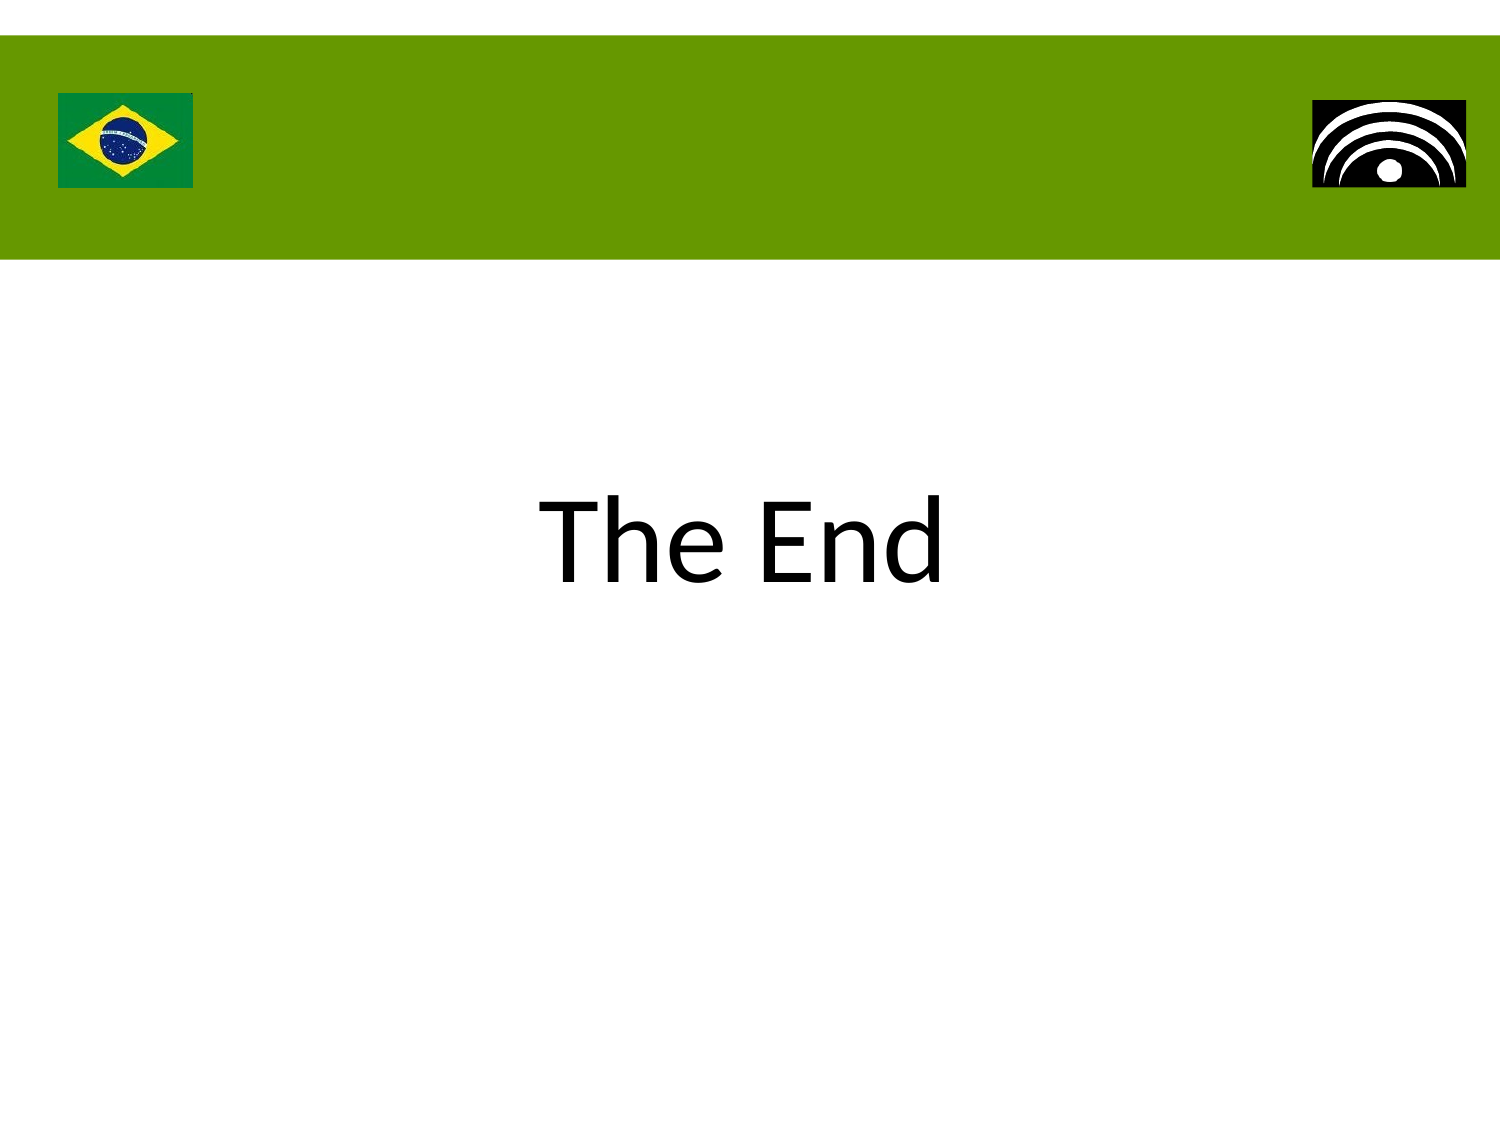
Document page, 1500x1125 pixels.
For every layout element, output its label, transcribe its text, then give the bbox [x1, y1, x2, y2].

text_box The End [287, 449, 1200, 615]
picture [1377, 159, 1402, 182]
picture [58, 93, 193, 188]
